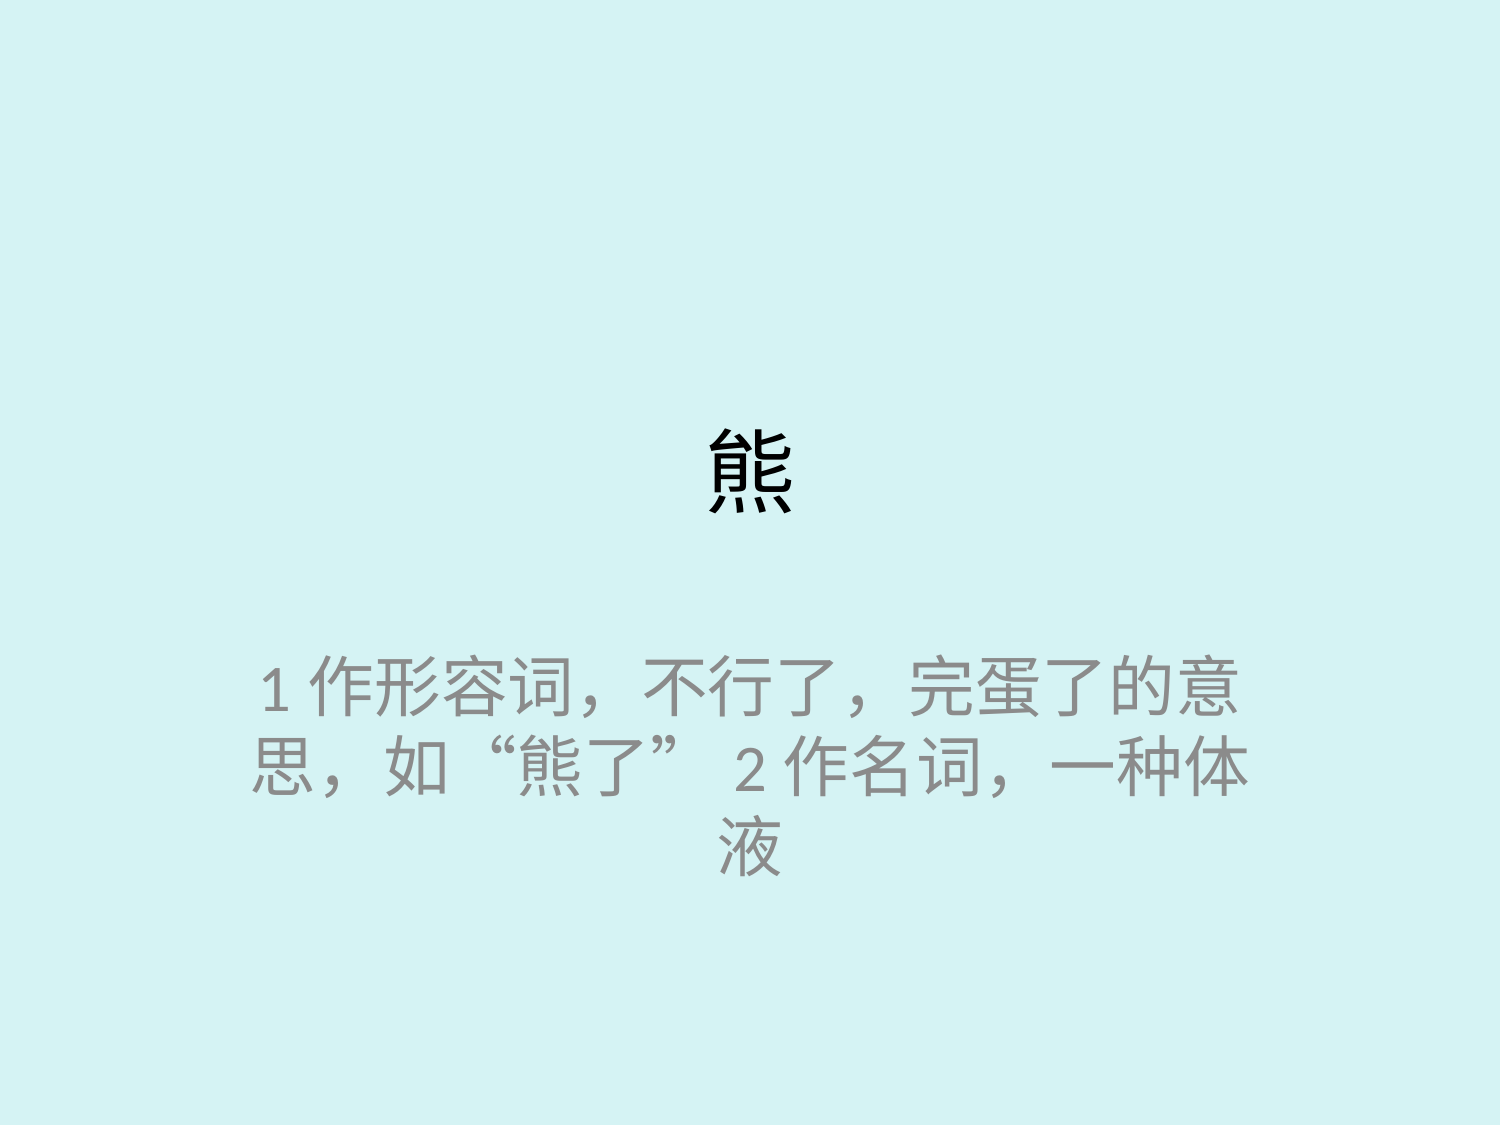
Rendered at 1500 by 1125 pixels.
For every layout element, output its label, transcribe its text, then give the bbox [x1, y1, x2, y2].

title 熊 [112, 349, 1388, 591]
subtitle 1作形容词，不行了，完蛋了的意思，如“熊了”2作名词，一种体液 [225, 637, 1275, 925]
